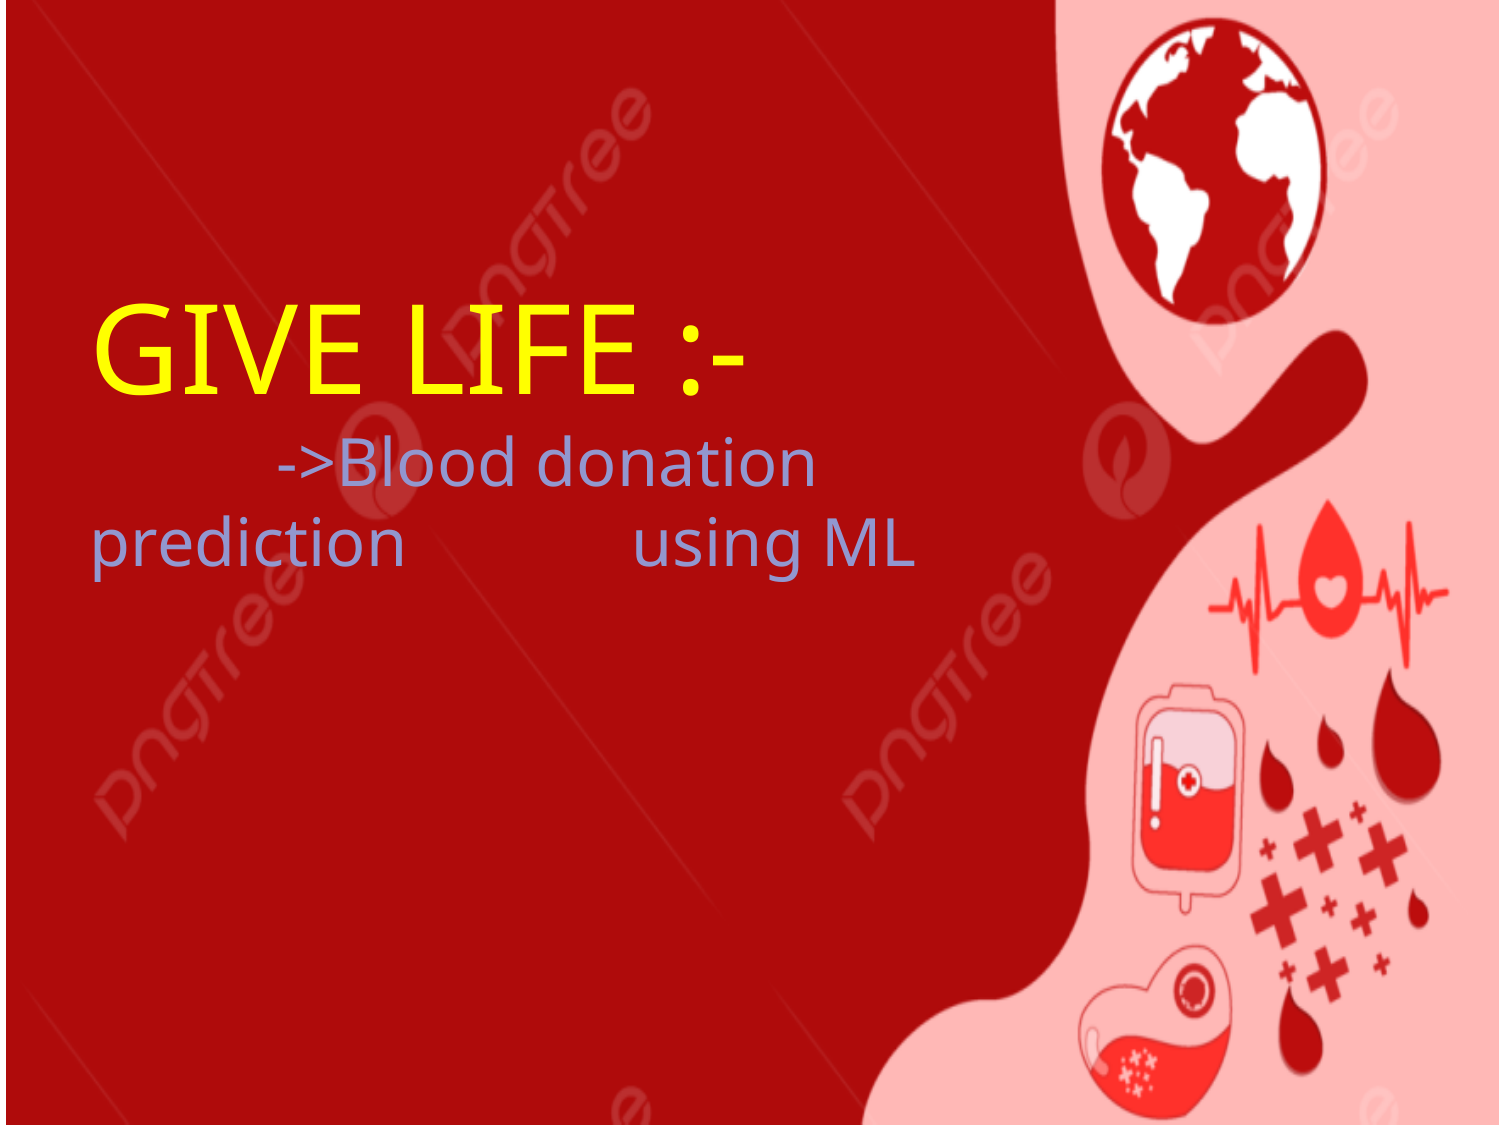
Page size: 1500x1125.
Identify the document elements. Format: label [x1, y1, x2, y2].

list [5, 0, 1500, 1125]
